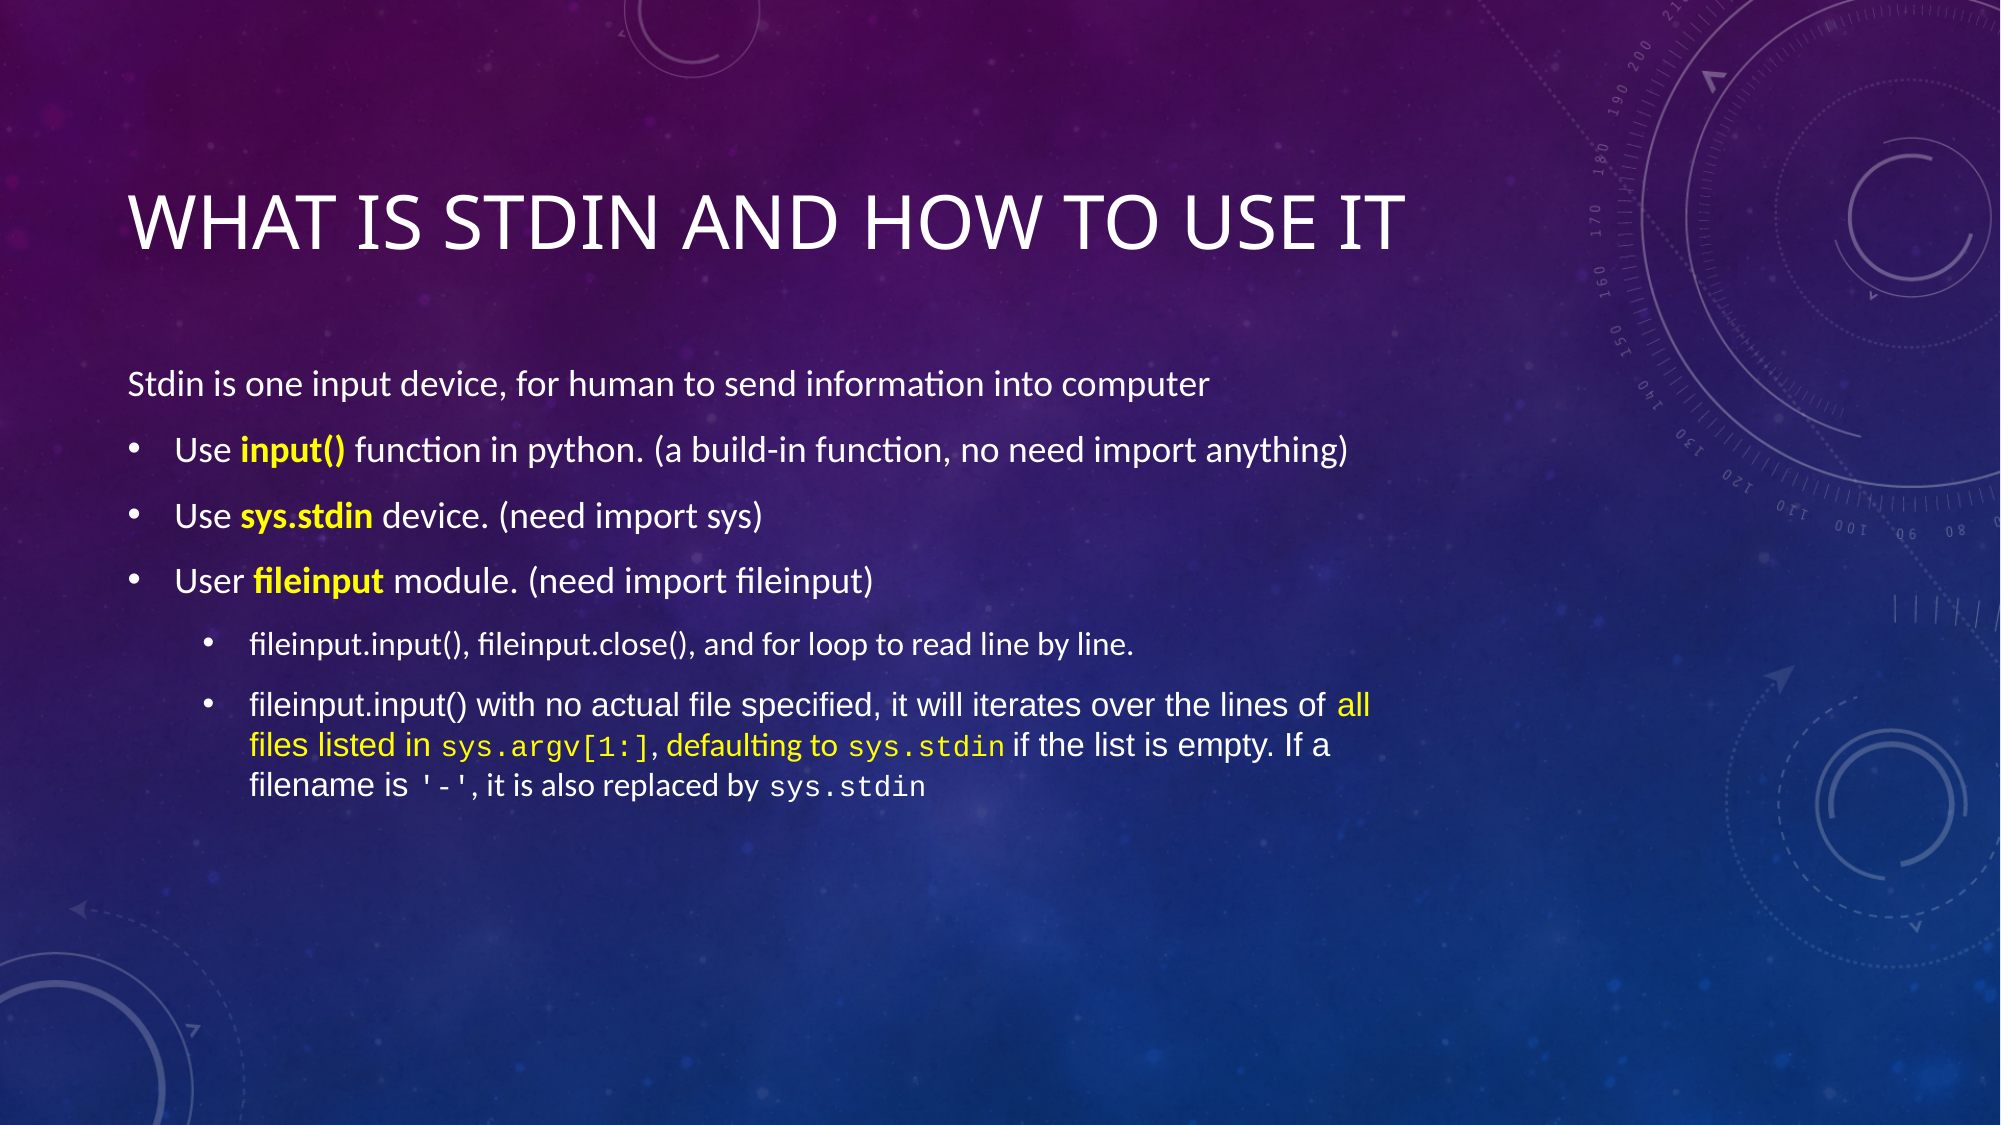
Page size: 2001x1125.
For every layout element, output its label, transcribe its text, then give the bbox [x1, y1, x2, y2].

list Stdin is one input device, for human to send information into computer Use input() function in python. (a build-in function, no need import anything) Use sys.stdin device. (need import sys) User fileinput module. (need import fileinput) fileinput.input(), fileinput.close(), and for loop to read line by line. fileinput.input() with no actual file specified, it will iterates over the lines of all files listed in sys.argv[1:], defaulting to sys.stdin if the list is empty. If a filename is '-', it is also replaced by sys.stdin [112, 351, 1454, 872]
picture [0, 0, 2001, 1125]
title What is stdin and how to use it [112, 99, 1775, 339]
